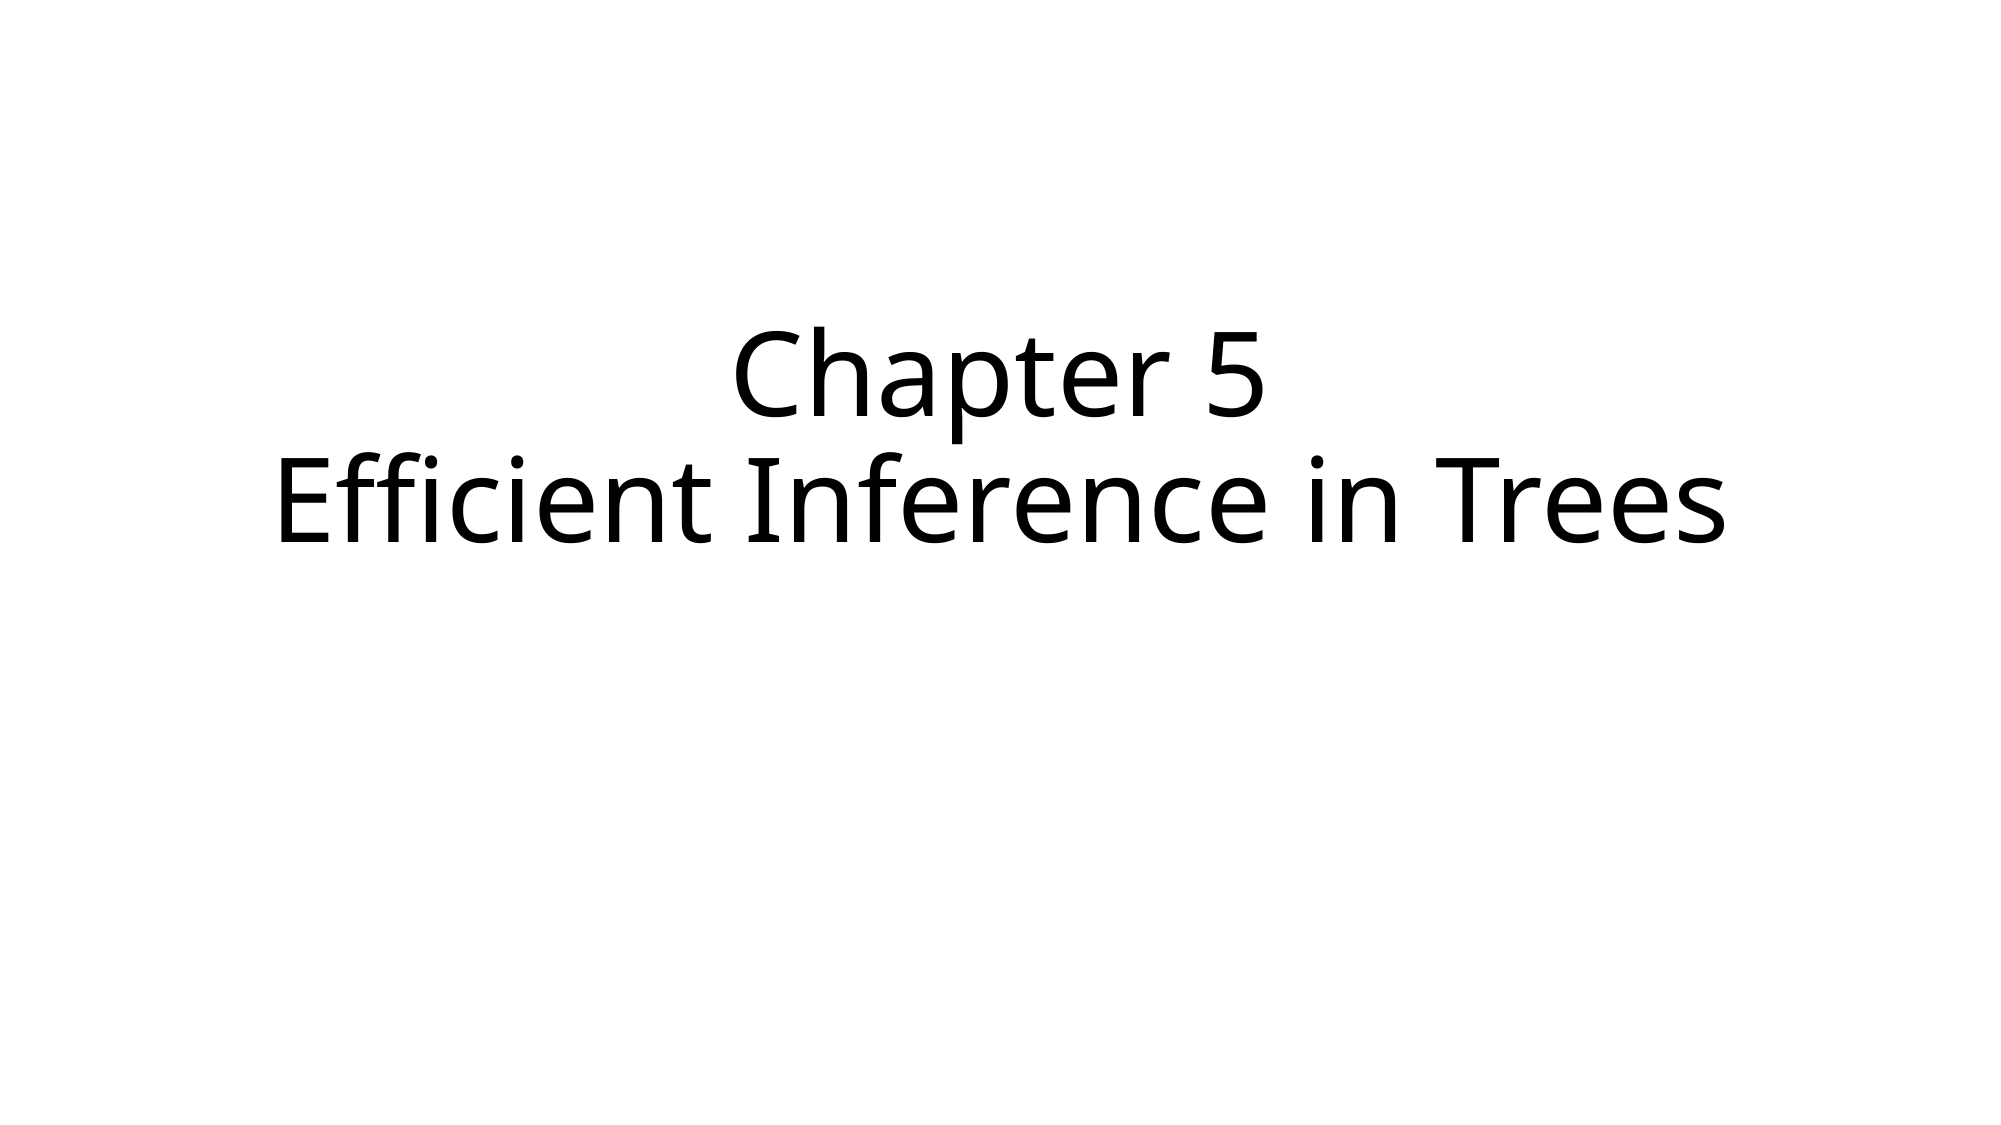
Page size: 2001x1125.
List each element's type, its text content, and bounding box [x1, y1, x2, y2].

title Chapter 5 Efficient Inference in Trees [249, 184, 1750, 576]
